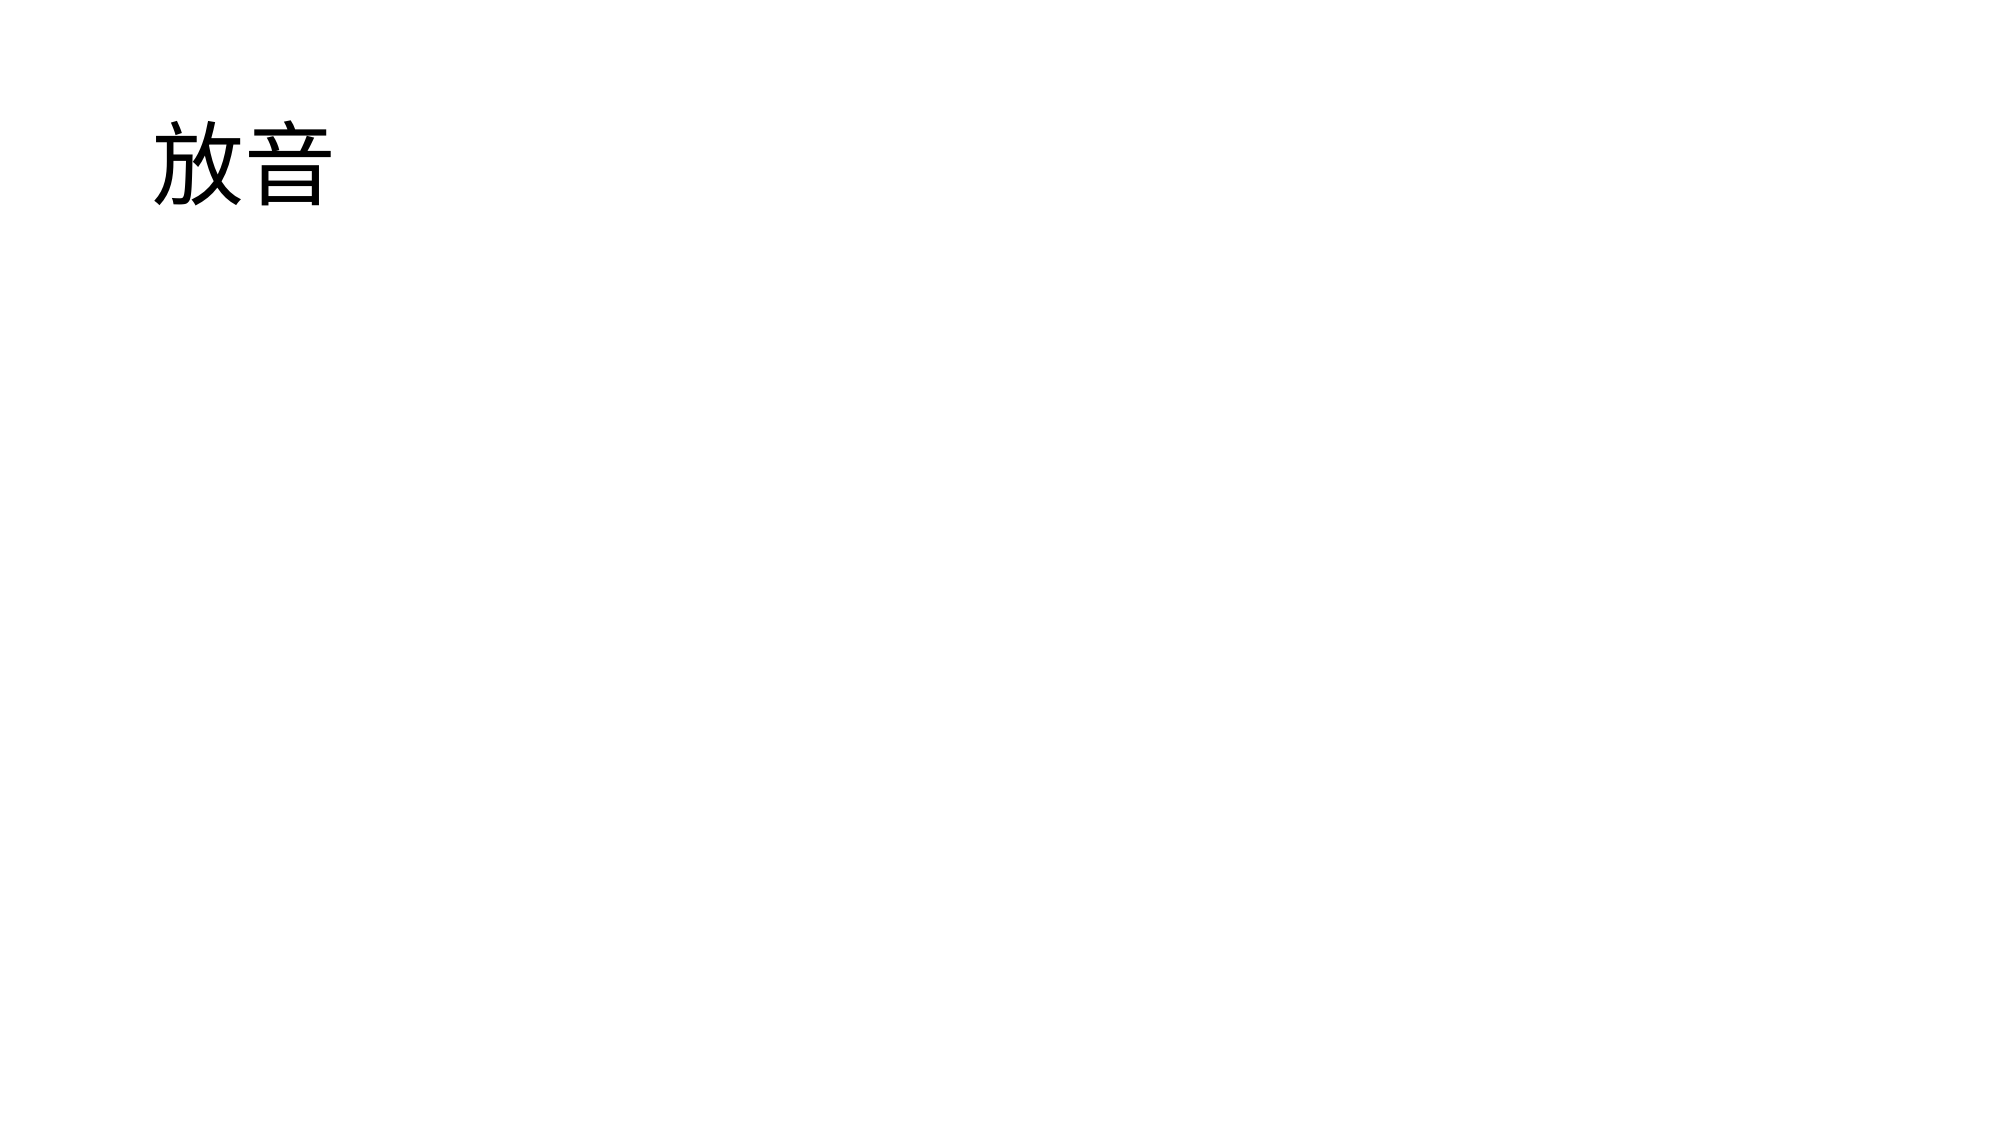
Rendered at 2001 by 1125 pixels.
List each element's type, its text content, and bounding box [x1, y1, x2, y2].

title 放音 [137, 59, 1863, 278]
